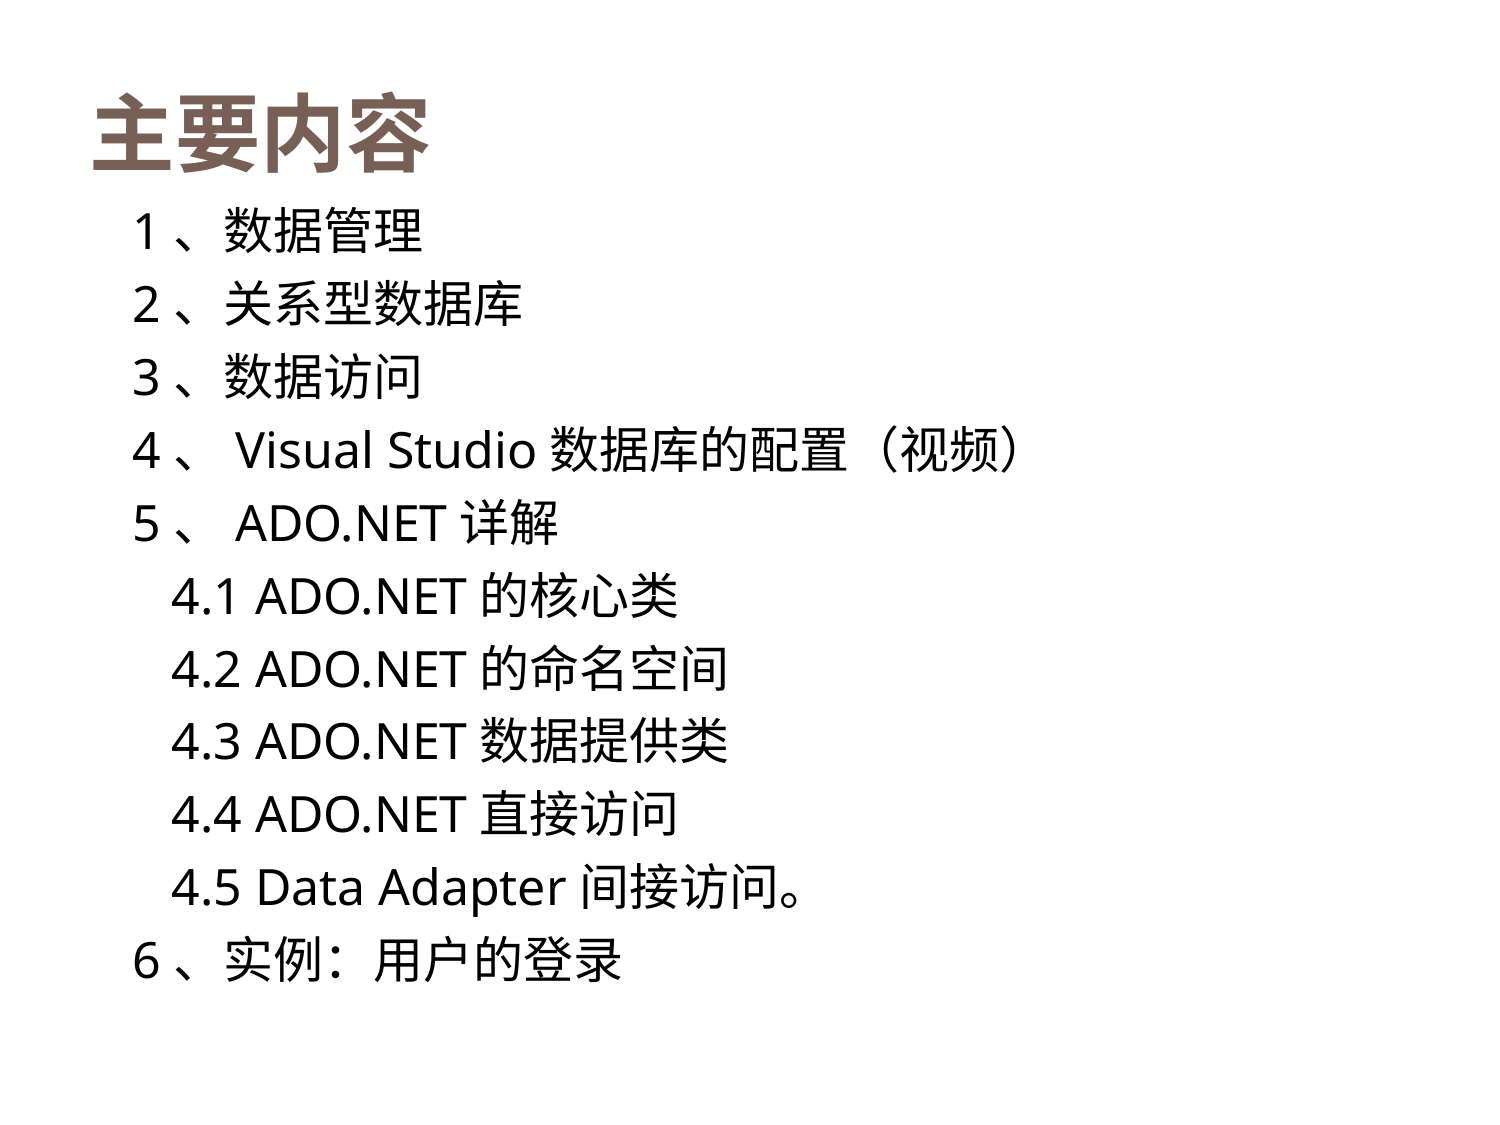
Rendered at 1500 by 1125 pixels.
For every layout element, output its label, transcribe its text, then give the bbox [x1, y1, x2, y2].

list 1、数据管理 2、关系型数据库 3、数据访问 4、Visual Studio数据库的配置（视频） 5、ADO.NET详解 4.1 ADO.NET的核心类 4.2 ADO.NET的命名空间 4.3 ADO.NET数据提供类 4.4 ADO.NET直接访问 4.5 Data Adapter间接访问。 6、实例：用户的登录 [99, 187, 1329, 1088]
title 主要内容 [75, 37, 1425, 225]
